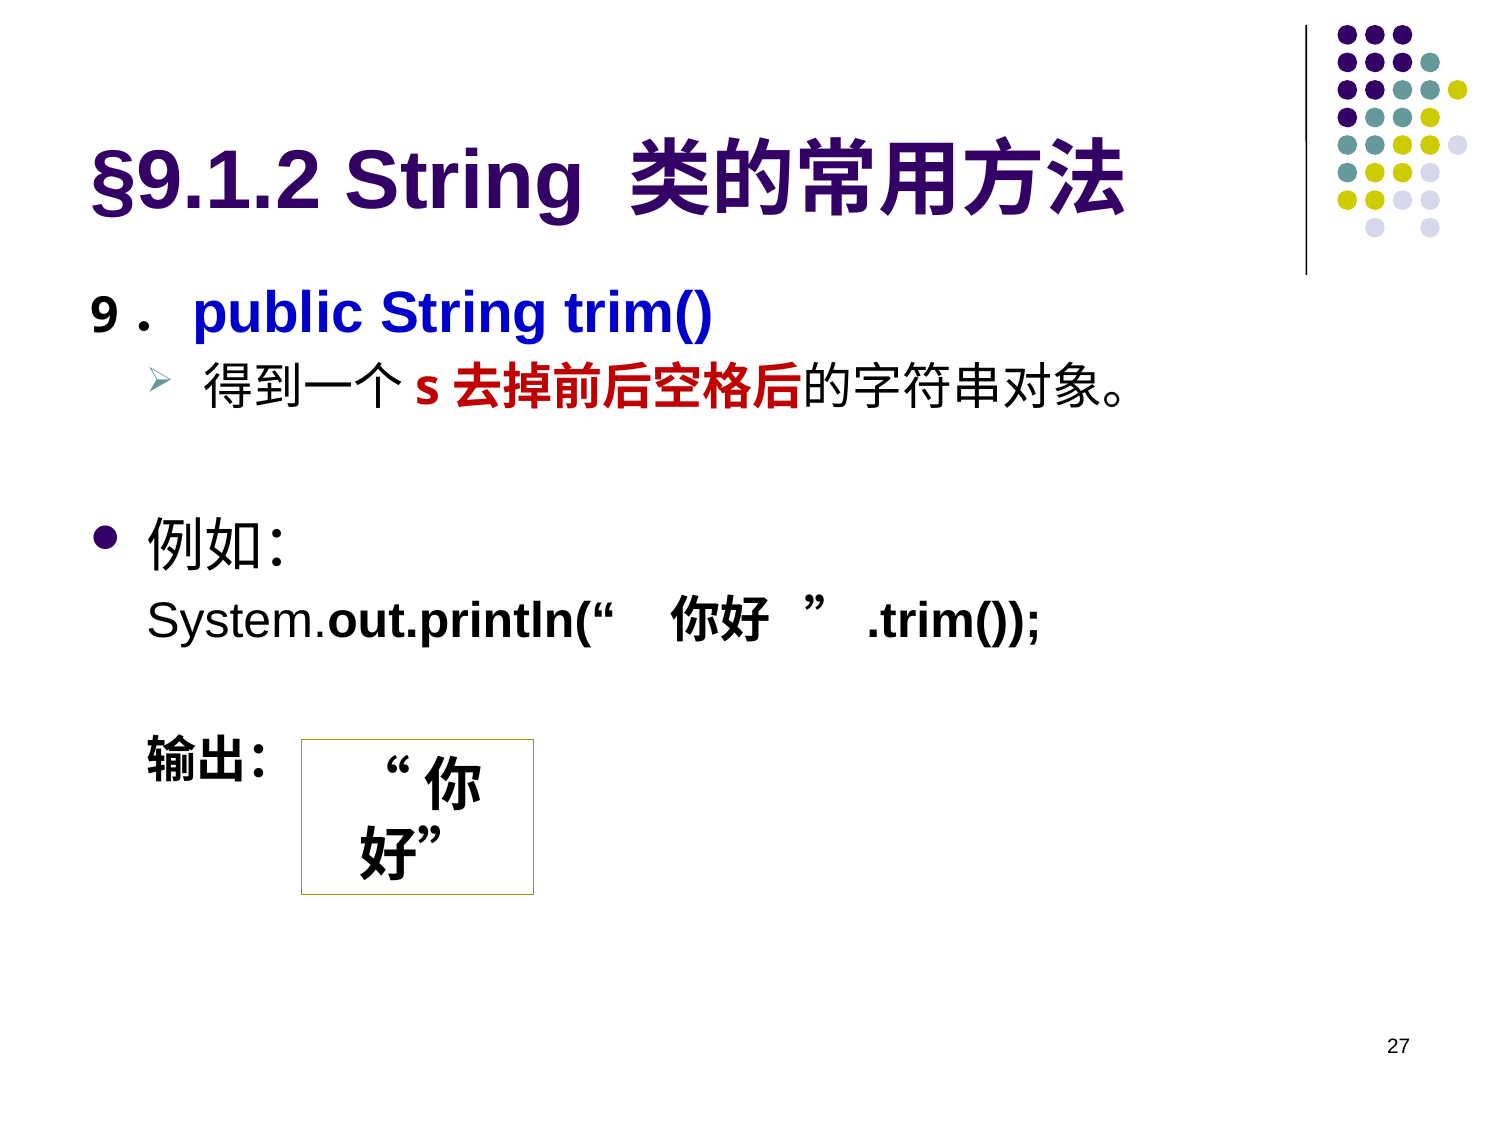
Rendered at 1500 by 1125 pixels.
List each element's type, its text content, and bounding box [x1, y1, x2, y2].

text_box “你好” [301, 739, 534, 895]
title §9.1.2 String 类的常用方法 [74, 19, 1313, 233]
list 9．public String trim() 得到一个s去掉前后空格后的字符串对象。 例如： System.out.println(“ 你好 ”.trim()); 输出： [74, 266, 1426, 1006]
slide_number 27 [1074, 1024, 1426, 1101]
